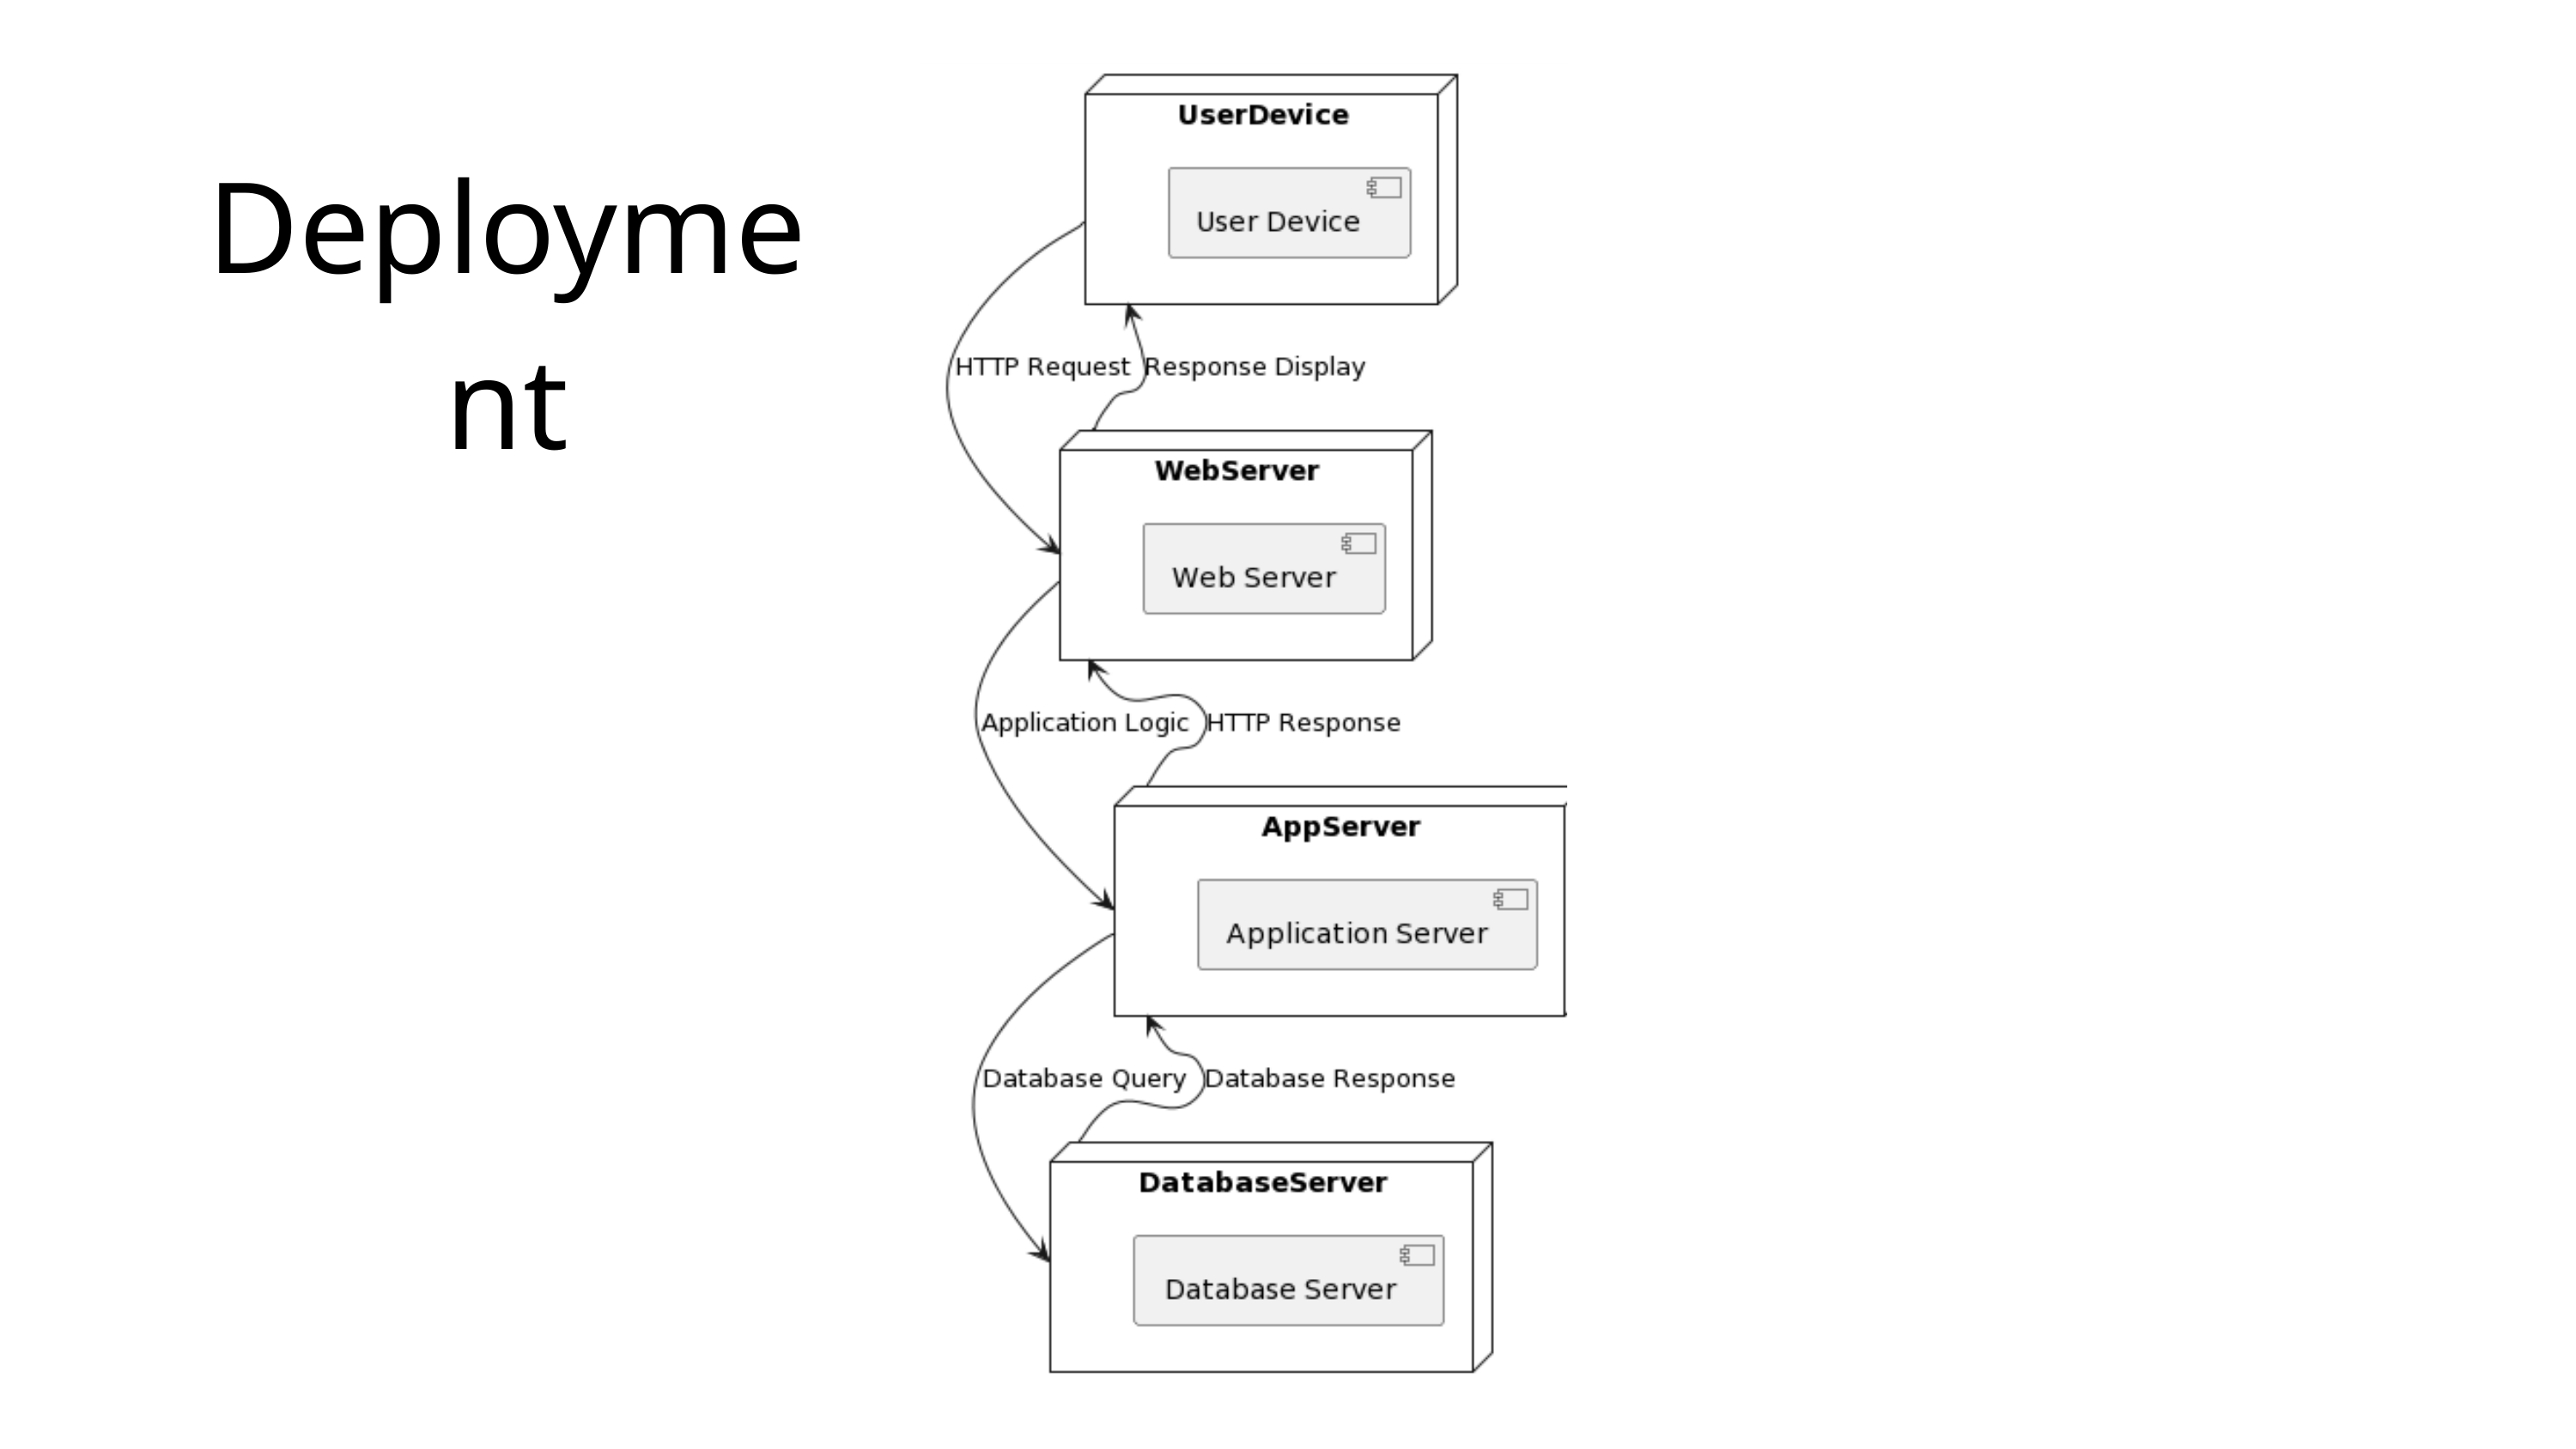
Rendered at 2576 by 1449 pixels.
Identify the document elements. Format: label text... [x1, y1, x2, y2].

text_box Deployment [178, 122, 836, 475]
text_box [921, 63, 1568, 1403]
